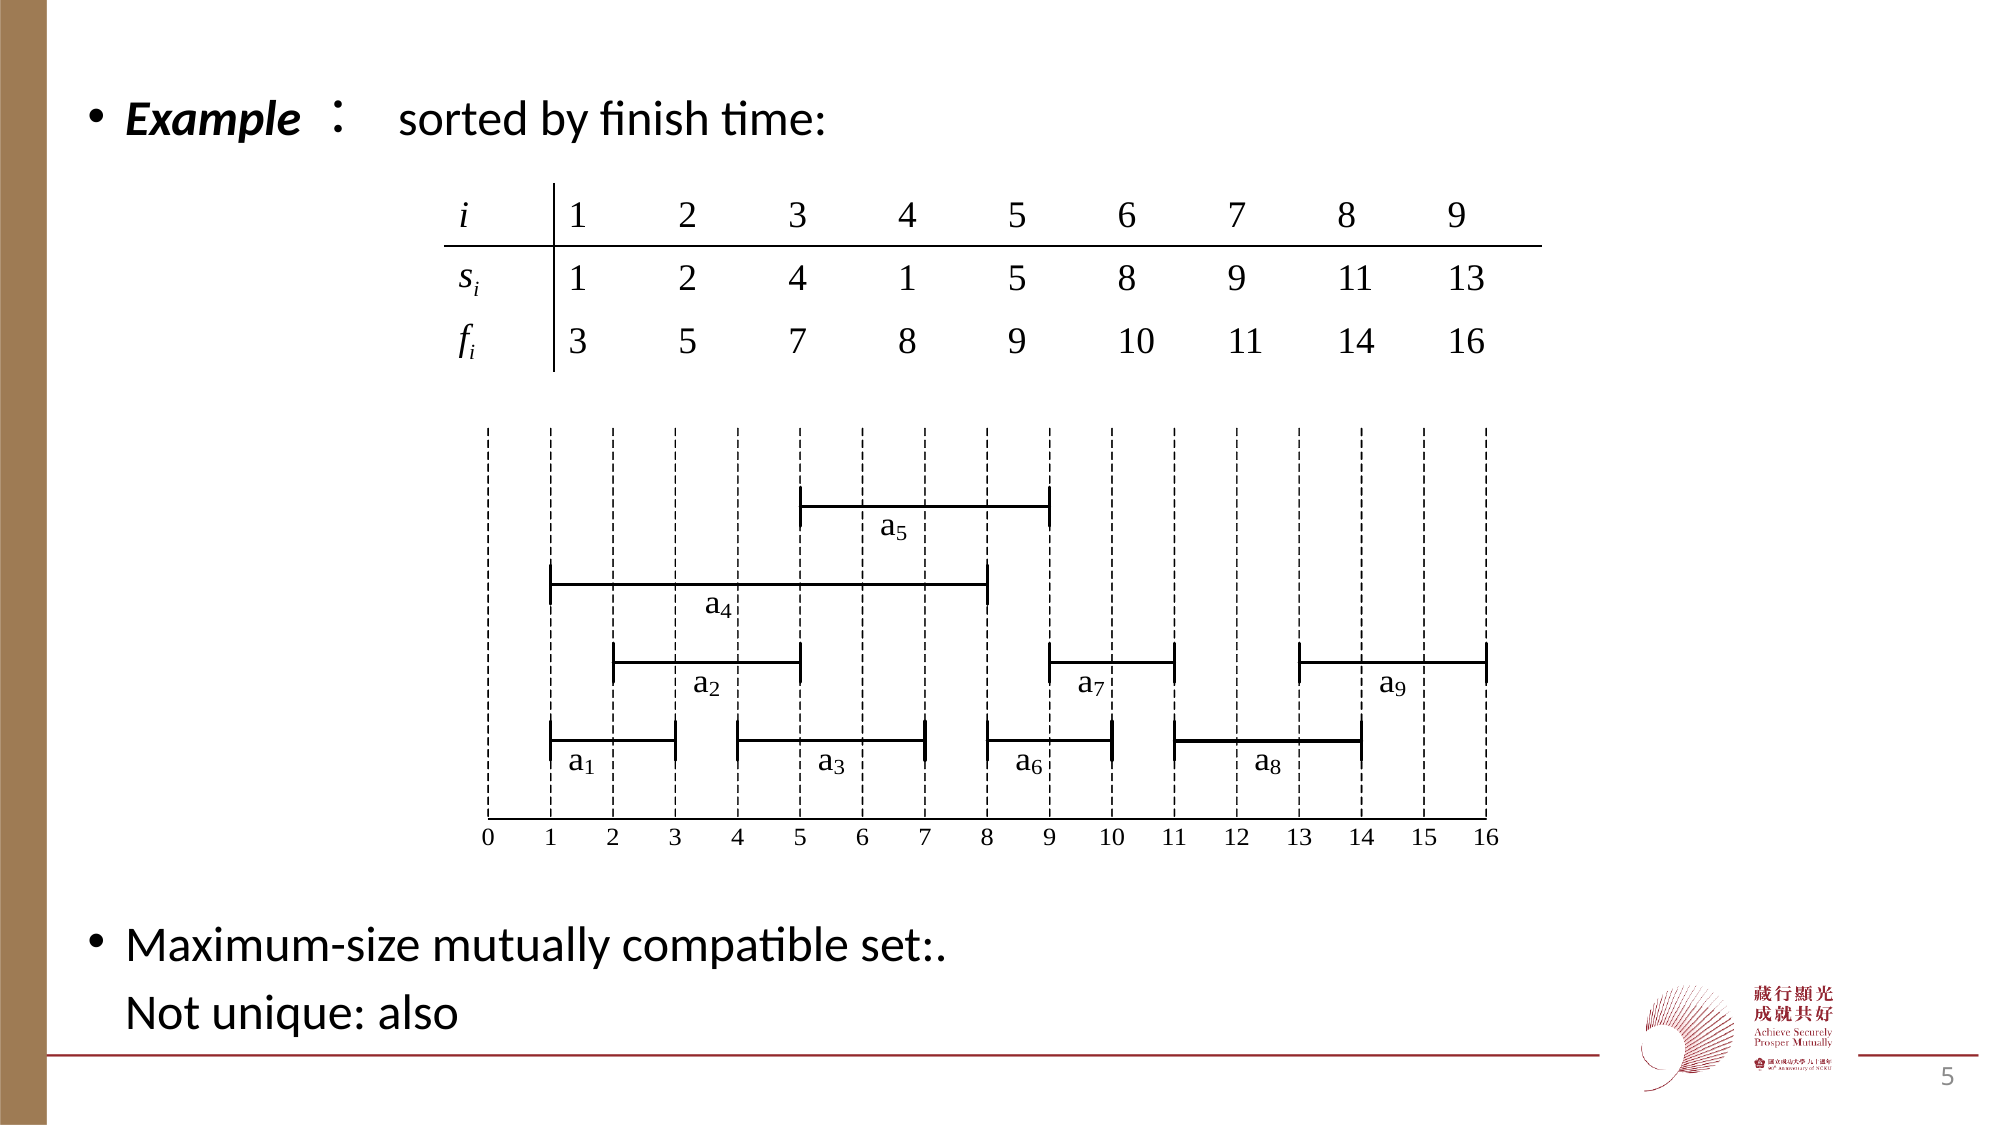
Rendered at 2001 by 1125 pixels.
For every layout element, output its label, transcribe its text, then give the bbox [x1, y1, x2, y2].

table_cell 5 [993, 247, 1103, 309]
table_cell 4 [774, 247, 883, 309]
table_cell si [444, 247, 553, 309]
table_header i [444, 183, 553, 245]
table_cell 5 [664, 309, 774, 372]
table_cell 9 [1213, 247, 1323, 309]
table_cell 2 [664, 247, 774, 309]
table_cell 16 [1433, 309, 1542, 372]
table_cell 8 [1103, 247, 1213, 309]
table_cell 9 [993, 309, 1103, 372]
table_header 9 [1433, 183, 1542, 245]
table_cell 11 [1213, 309, 1323, 372]
table_cell 1 [555, 247, 664, 309]
table_header 7 [1213, 183, 1323, 245]
table_cell 3 [555, 309, 664, 372]
table_cell 8 [883, 309, 993, 372]
table_header 4 [883, 183, 993, 245]
table_header 1 [555, 183, 664, 245]
table_cell 14 [1323, 309, 1433, 372]
table_cell 10 [1103, 309, 1213, 372]
table_cell 7 [774, 309, 883, 372]
picture [0, 0, 2000, 1125]
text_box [443, 425, 1531, 861]
table_cell fi [444, 309, 553, 372]
table_cell 1 [883, 247, 993, 309]
table_header 3 [774, 183, 883, 245]
table_cell 13 [1433, 247, 1542, 309]
slide_number 5 [1880, 1047, 1970, 1108]
table_cell 11 [1323, 247, 1433, 309]
table_header 6 [1103, 183, 1213, 245]
table_header 8 [1323, 183, 1433, 245]
table_header 2 [664, 183, 774, 245]
table_header 5 [993, 183, 1103, 245]
